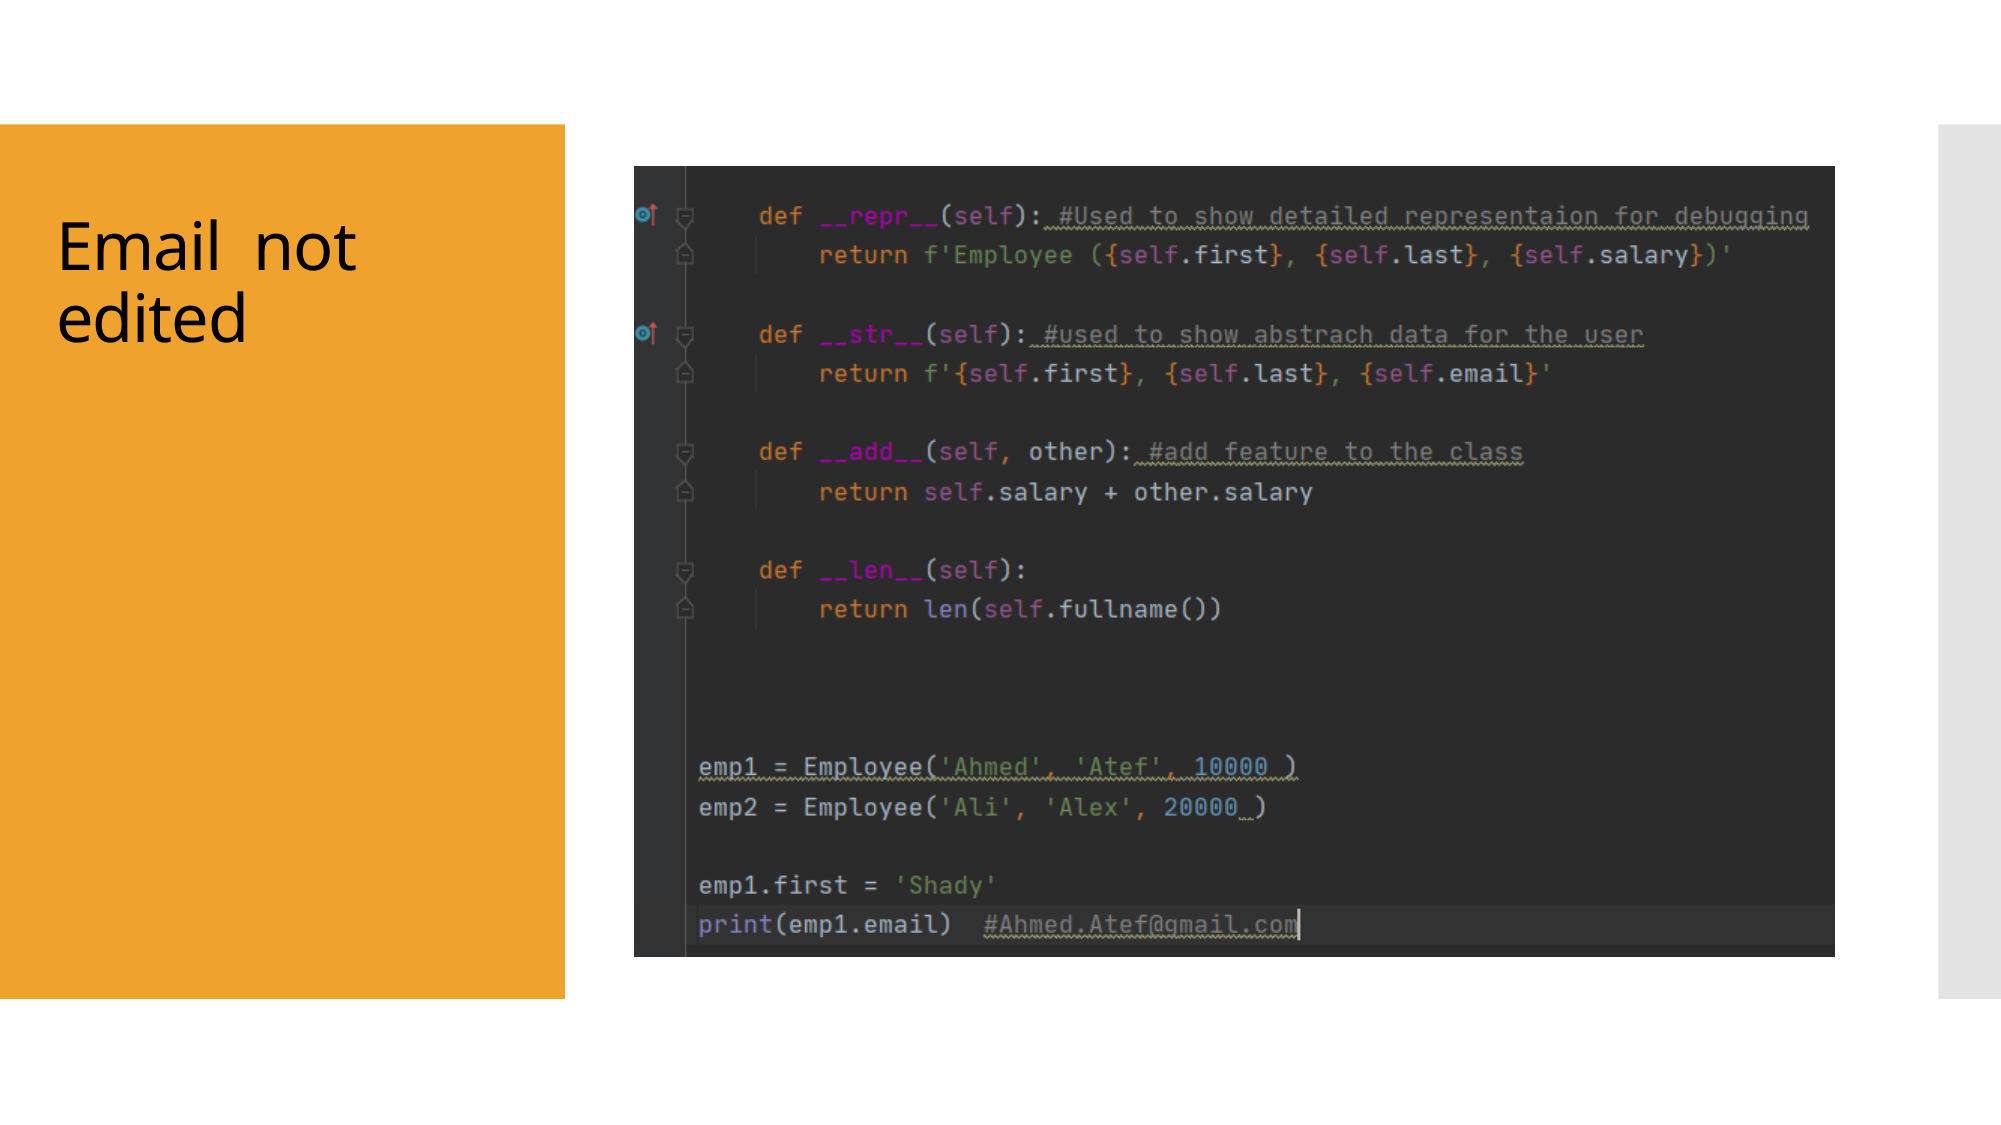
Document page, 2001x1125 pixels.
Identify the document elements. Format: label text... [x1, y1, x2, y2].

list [634, 166, 1835, 958]
title Email not edited [41, 184, 525, 385]
